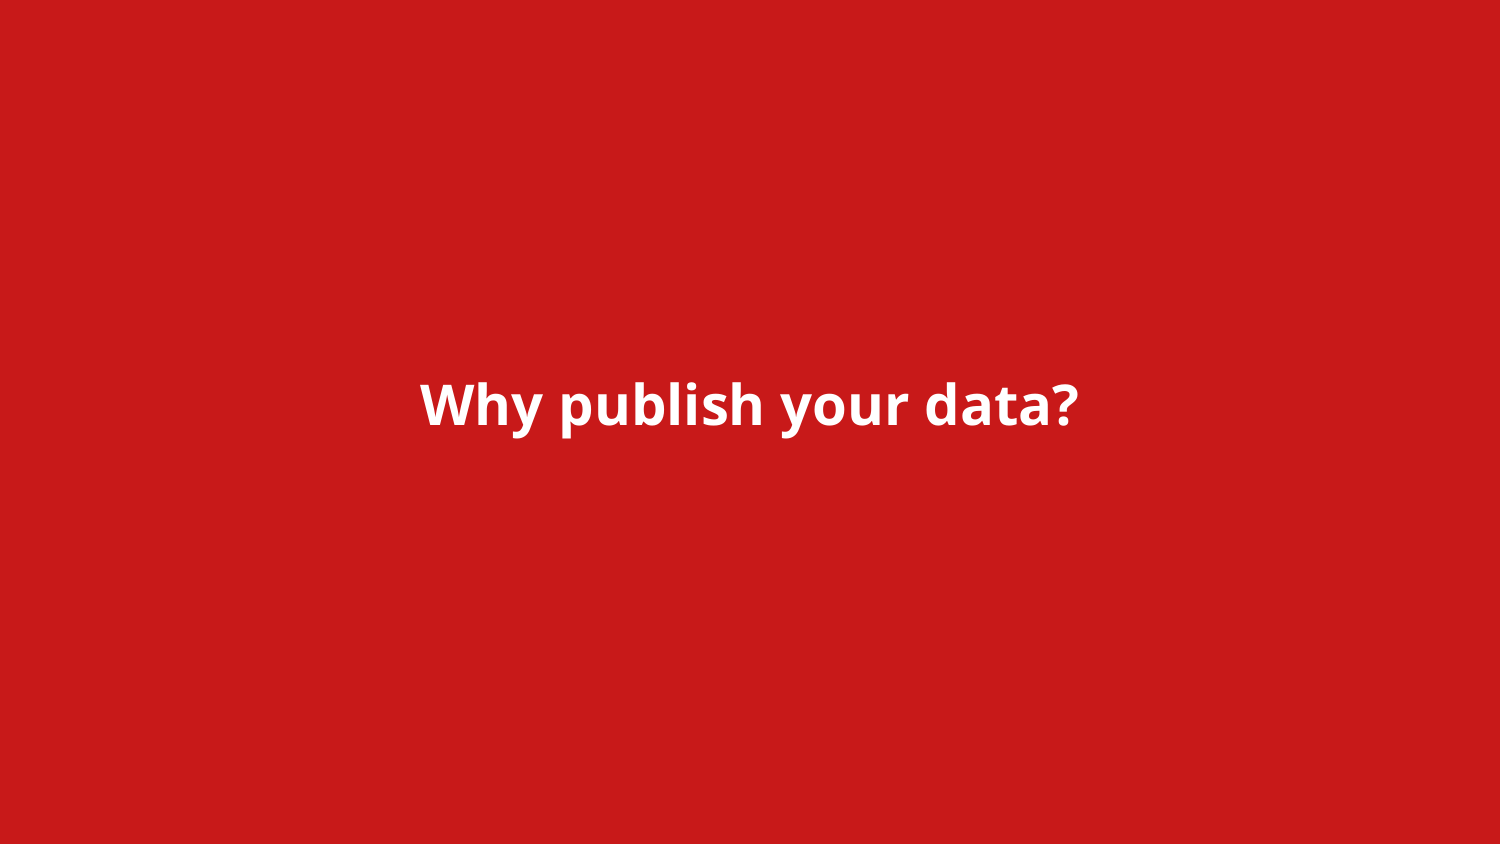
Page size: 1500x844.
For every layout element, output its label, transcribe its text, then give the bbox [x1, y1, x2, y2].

title Why publish your data? [227, 364, 1273, 454]
